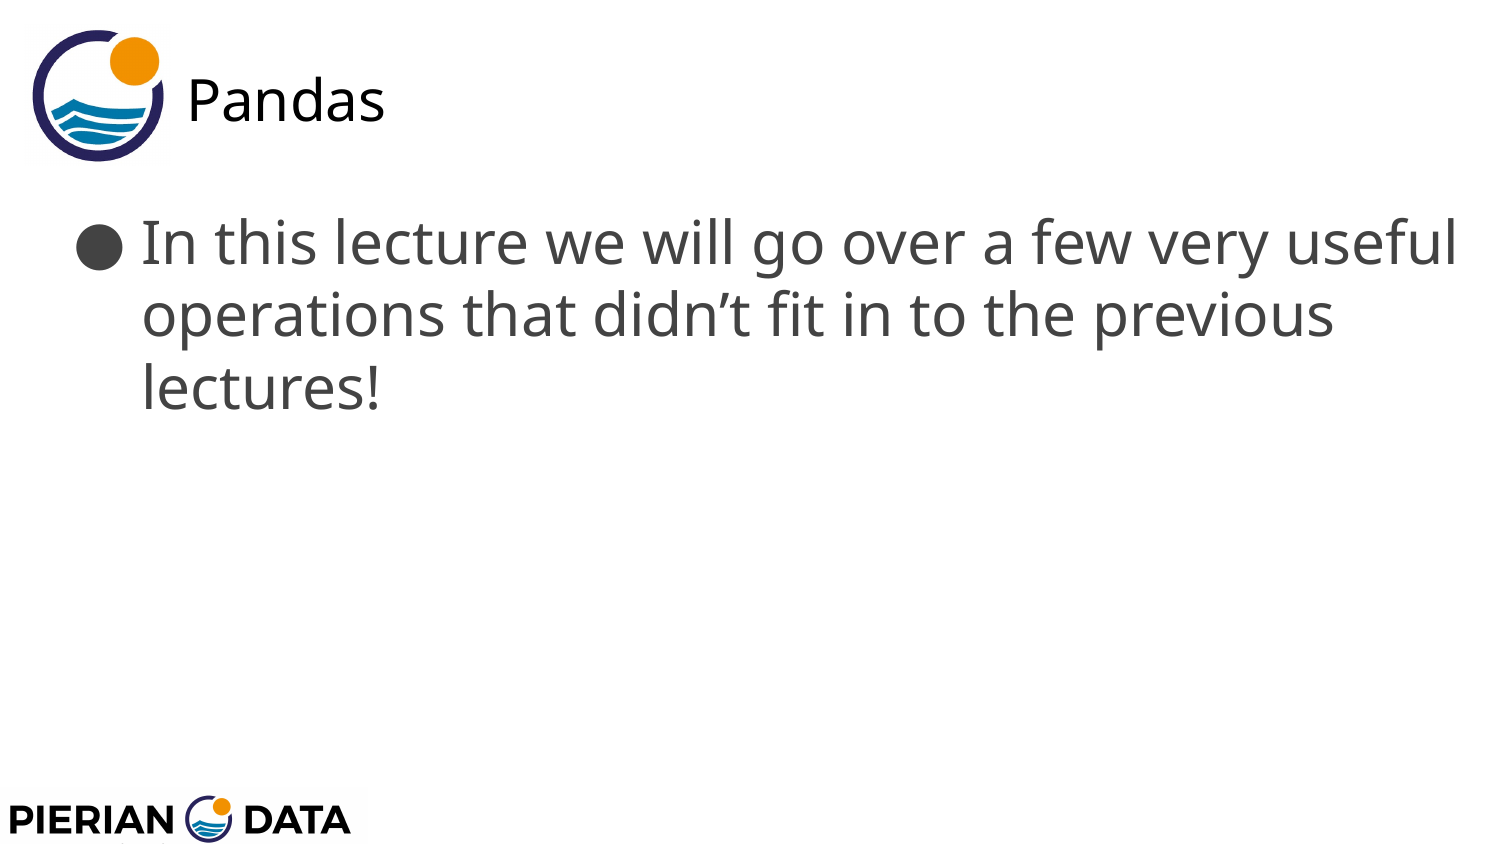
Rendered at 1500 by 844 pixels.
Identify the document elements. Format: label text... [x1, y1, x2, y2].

title Pandas [176, 48, 1449, 143]
picture [24, 24, 172, 167]
picture [0, 787, 368, 844]
list In this lecture we will go over a few very useful operations that didn’t fit in to the previous lectures! [51, 189, 1476, 750]
